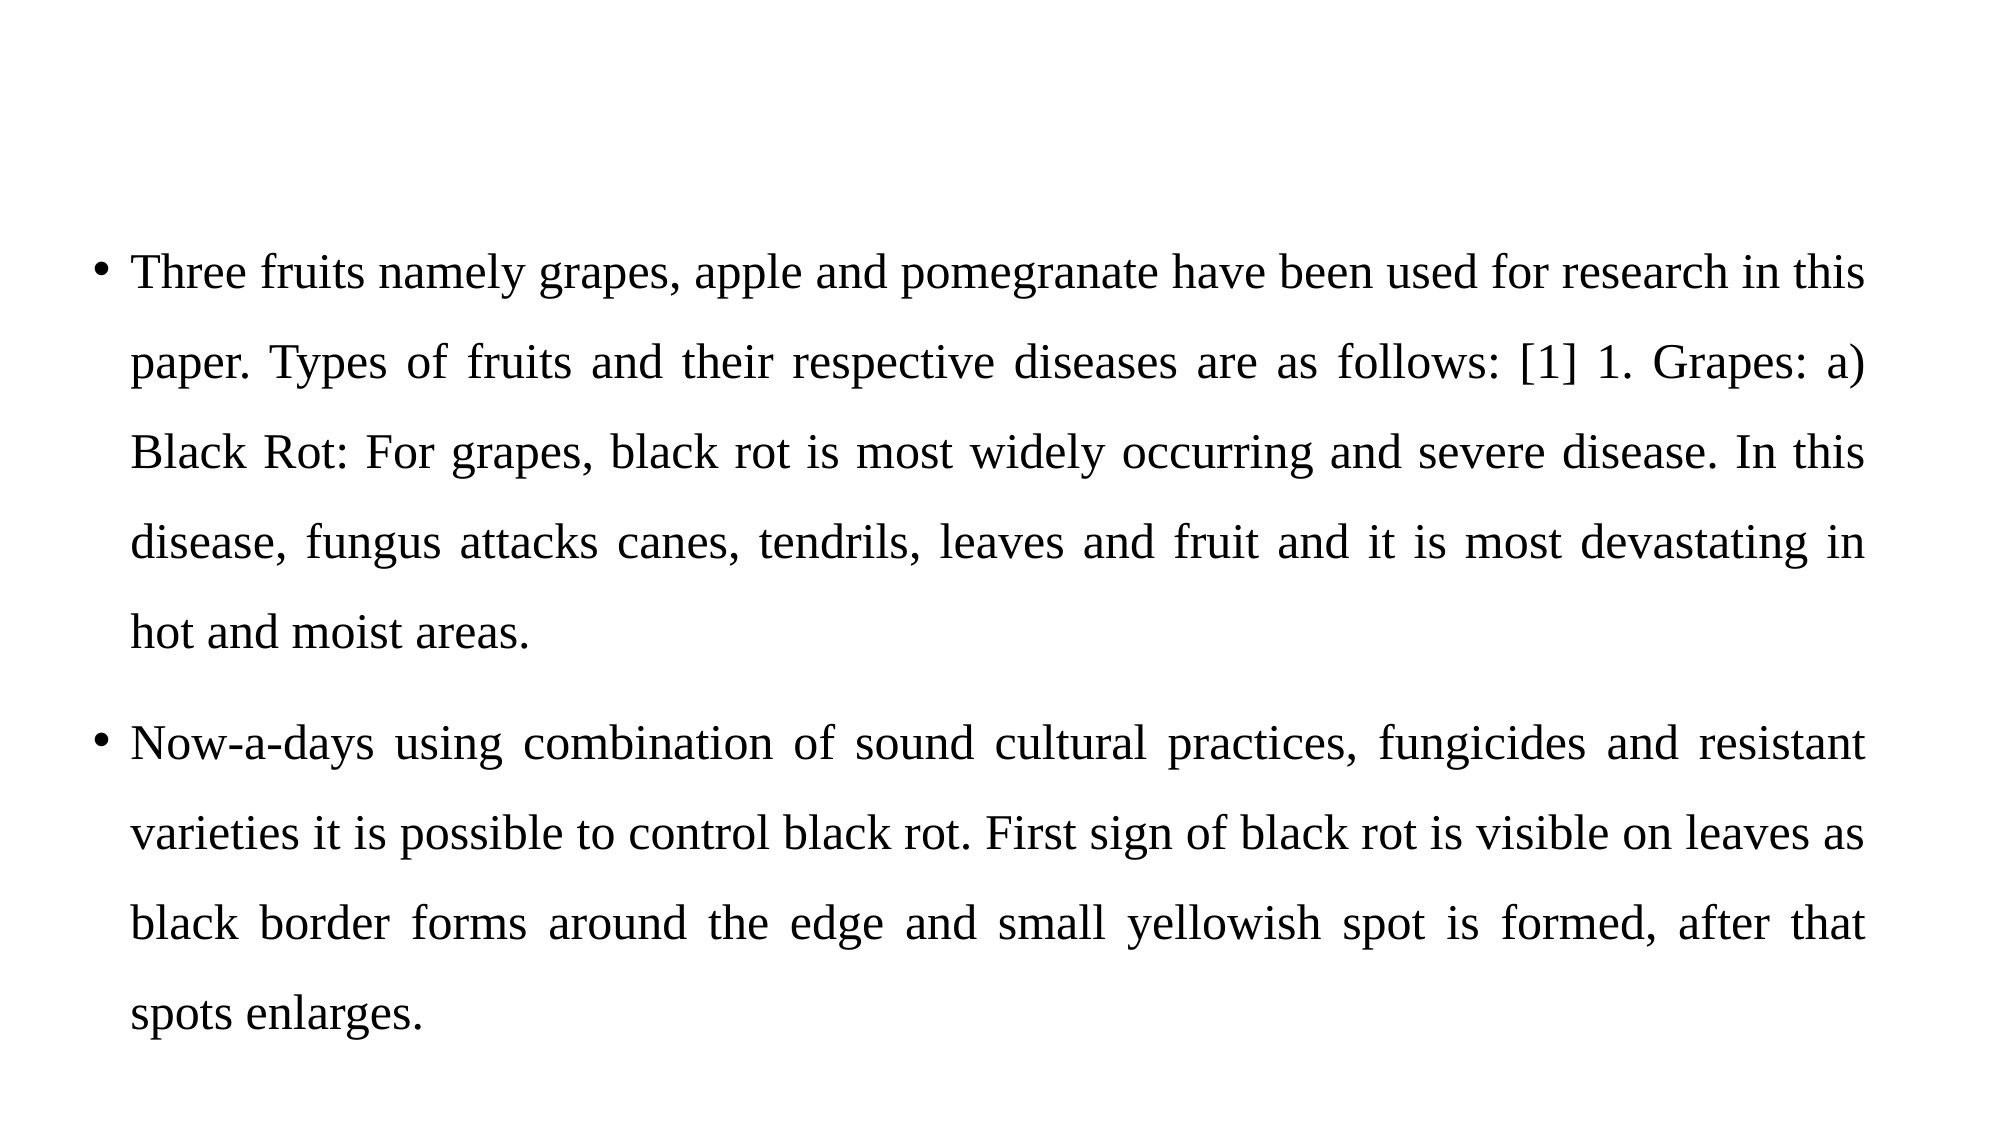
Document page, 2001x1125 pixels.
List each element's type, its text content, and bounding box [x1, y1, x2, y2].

list Three fruits namely grapes, apple and pomegranate have been used for research in this paper. Types of fruits and their respective diseases are as follows: [1] 1. Grapes: a) Black Rot: For grapes, black rot is most widely occurring and severe disease. In this disease, fungus attacks canes, tendrils, leaves and fruit and it is most devastating in hot and moist areas. Now-a-days using combination of sound cultural practices, fungicides and resistant varieties it is possible to control black rot. First sign of black rot is visible on leaves as black border forms around the edge and small yellowish spot is formed, after that spots enlarges. [77, 200, 1883, 1125]
